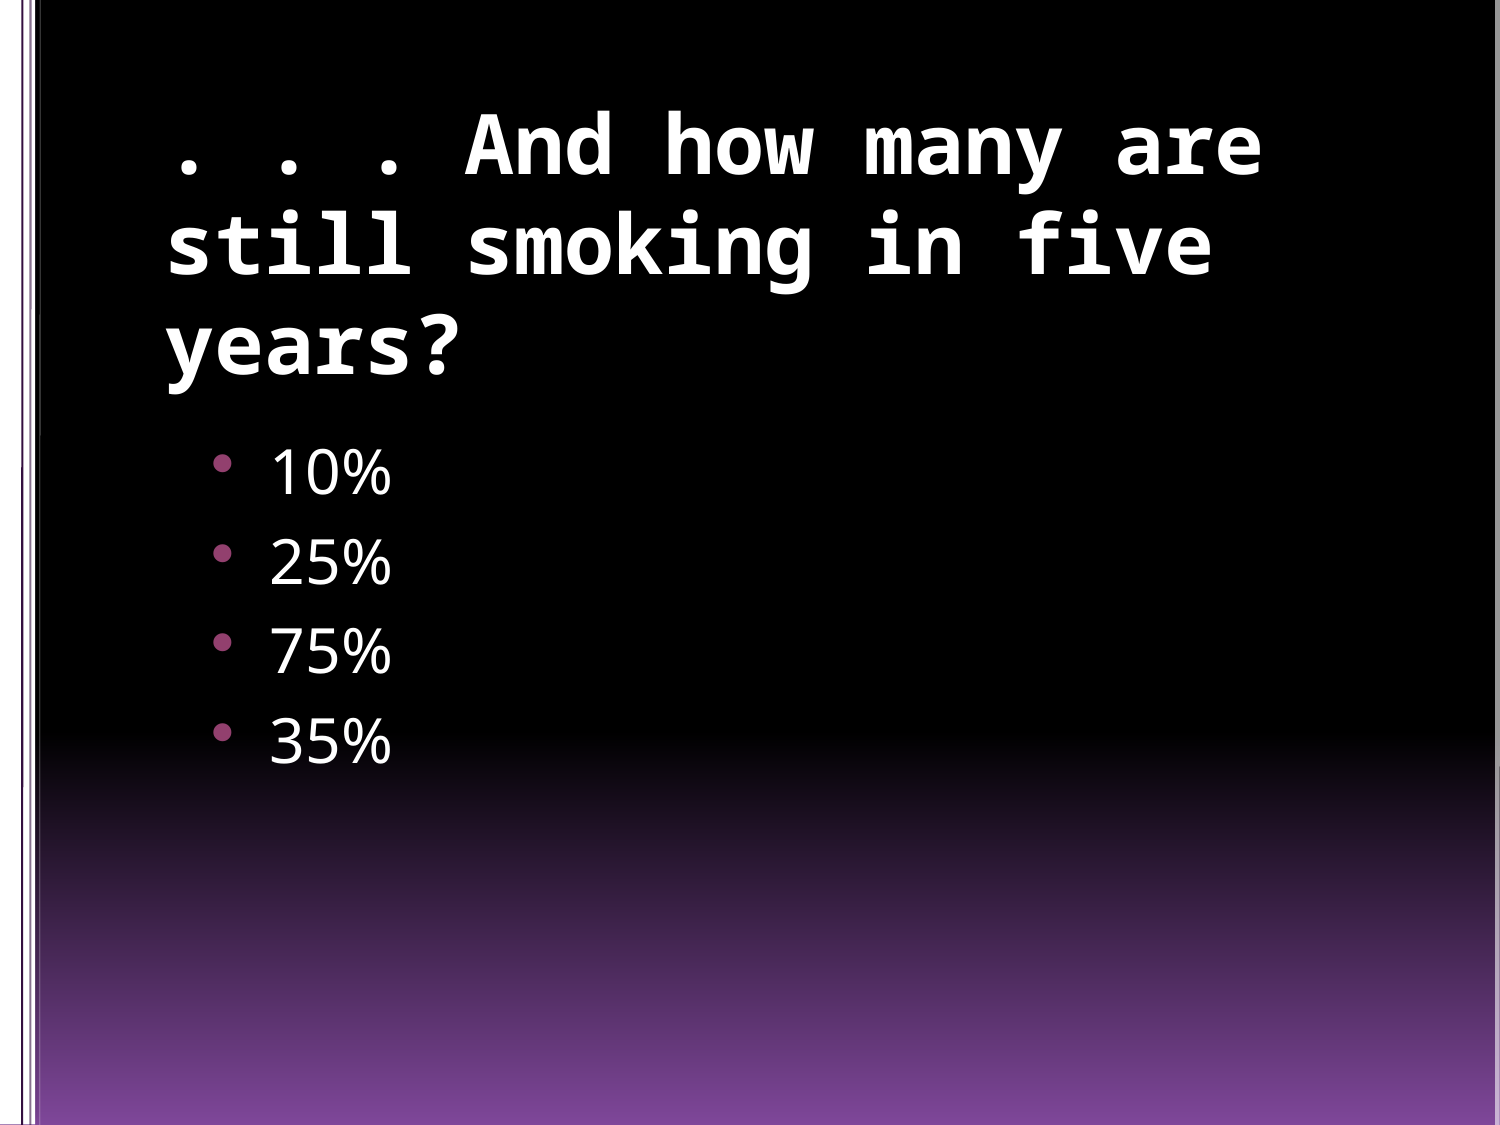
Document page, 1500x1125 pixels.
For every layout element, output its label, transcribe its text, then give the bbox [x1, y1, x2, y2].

title . . . And how many are still smoking in five years? [150, 83, 1425, 234]
list 10% 25% 75% 35% [187, 425, 1375, 1043]
